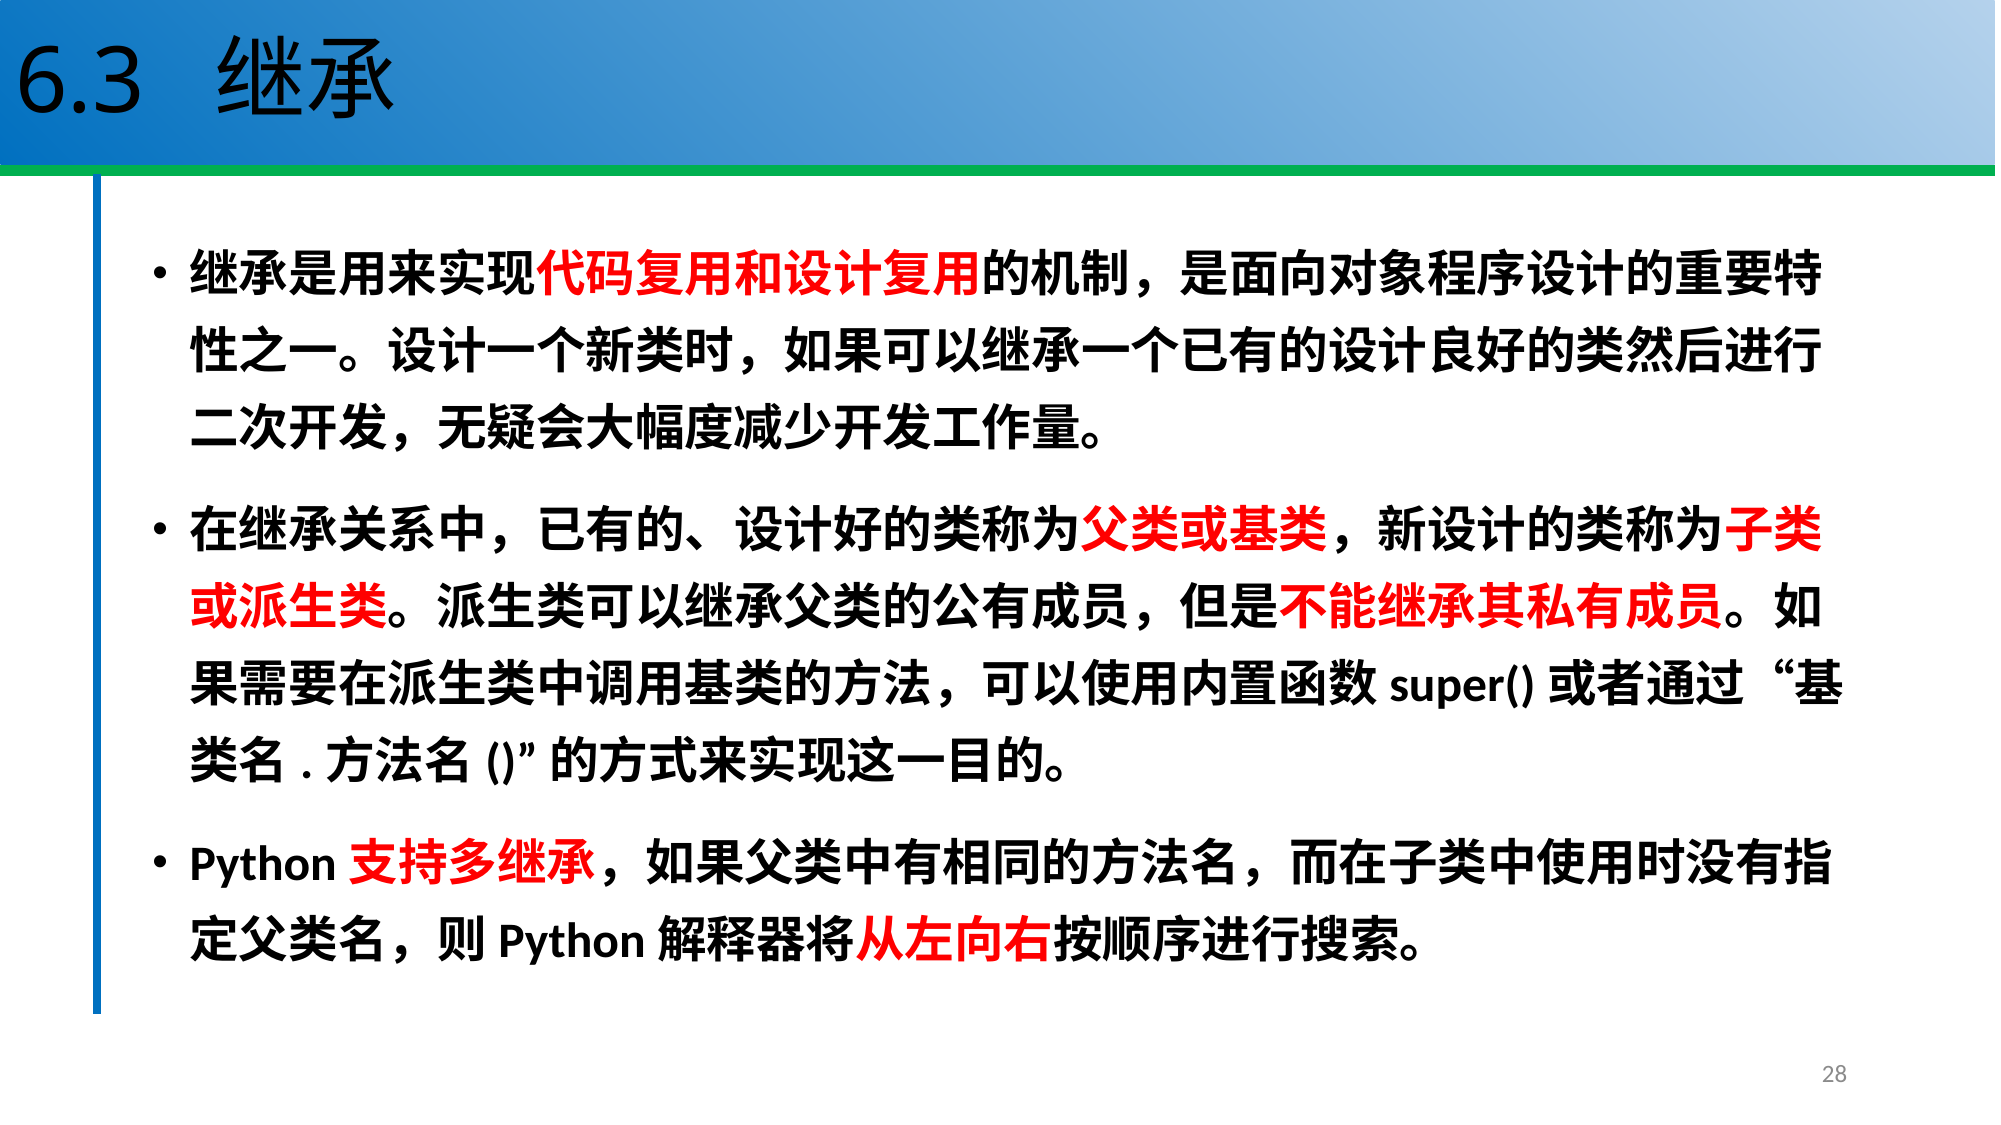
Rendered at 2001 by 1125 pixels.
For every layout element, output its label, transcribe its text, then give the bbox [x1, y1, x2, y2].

list 继承是用来实现代码复用和设计复用的机制，是面向对象程序设计的重要特性之一。设计一个新类时，如果可以继承一个已有的设计良好的类然后进行二次开发，无疑会大幅度减少开发工作量。 在继承关系中，已有的、设计好的类称为父类或基类，新设计的类称为子类或派生类。派生类可以继承父类的公有成员，但是不能继承其私有成员。如果需要在派生类中调用基类的方法，可以使用内置函数super()或者通过“基类名.方法名()”的方式来实现这一目的。 Python支持多继承，如果父类中有相同的方法名，而在子类中使用时没有指定父类名，则Python解释器将从左向右按顺序进行搜索。 [137, 216, 1863, 978]
title 6.3 继承 [0, 0, 1995, 165]
slide_number 28 [1412, 1042, 1863, 1103]
